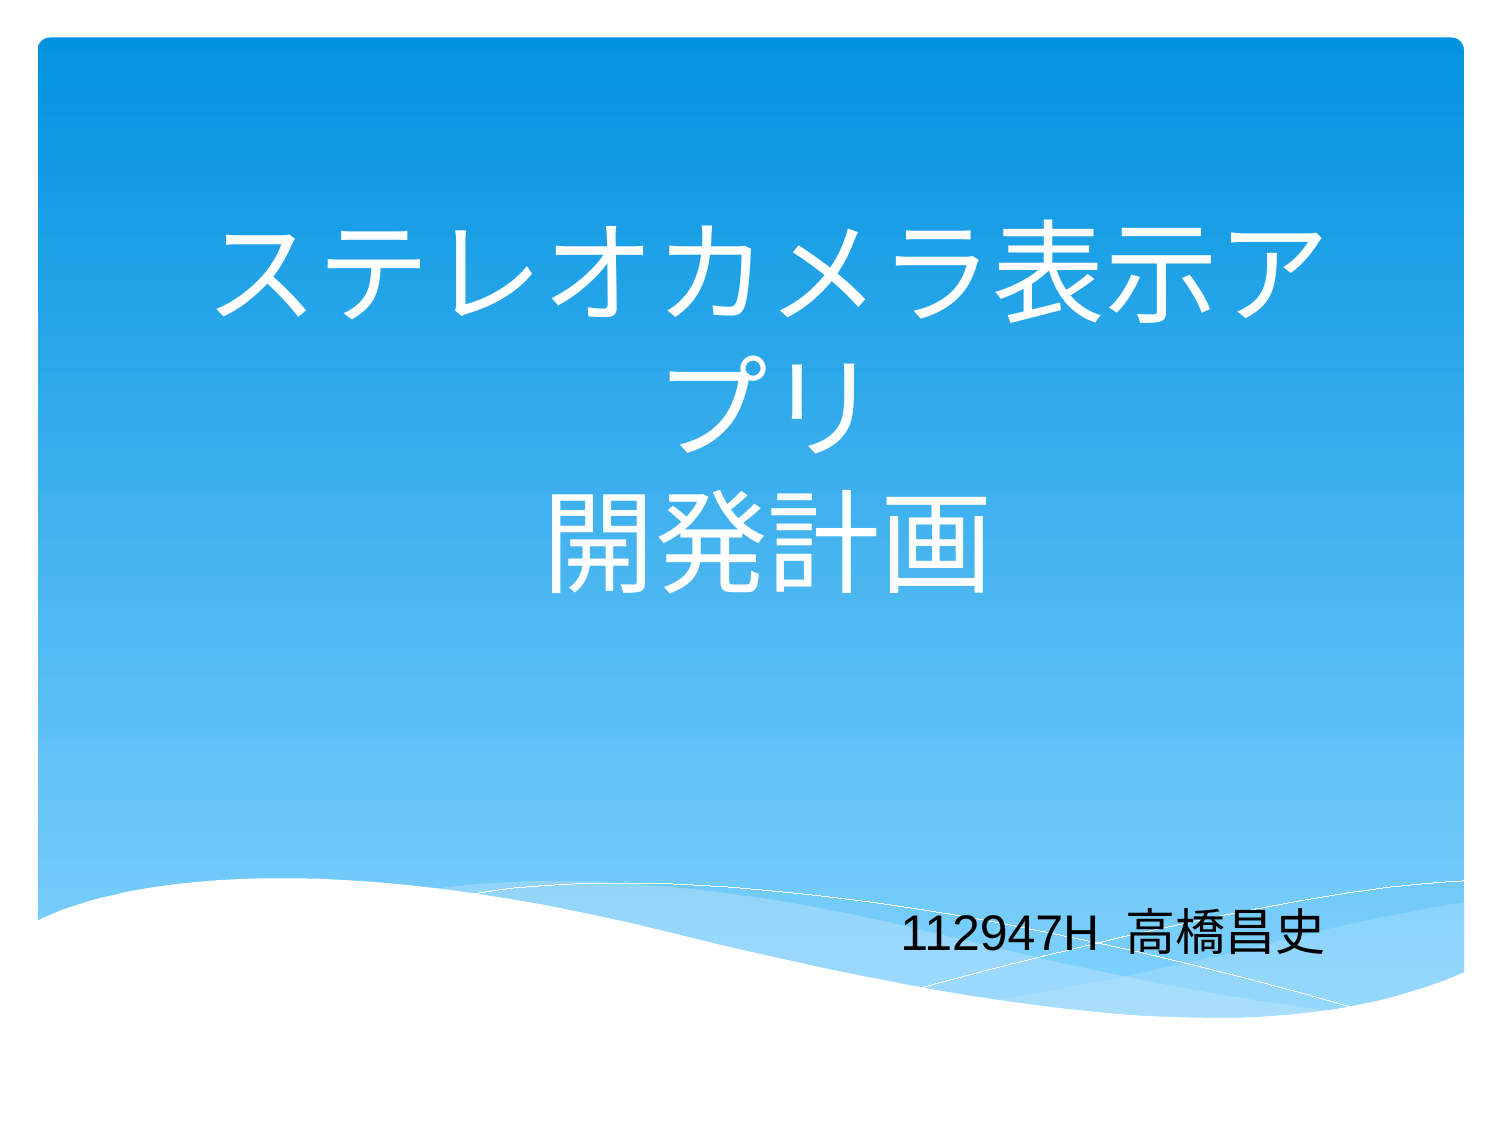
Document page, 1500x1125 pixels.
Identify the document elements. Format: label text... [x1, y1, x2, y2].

subtitle 112947H 高橋昌史 [868, 893, 1358, 973]
title ステレオカメラ表示アプリ 開発計画 [159, 314, 1376, 615]
